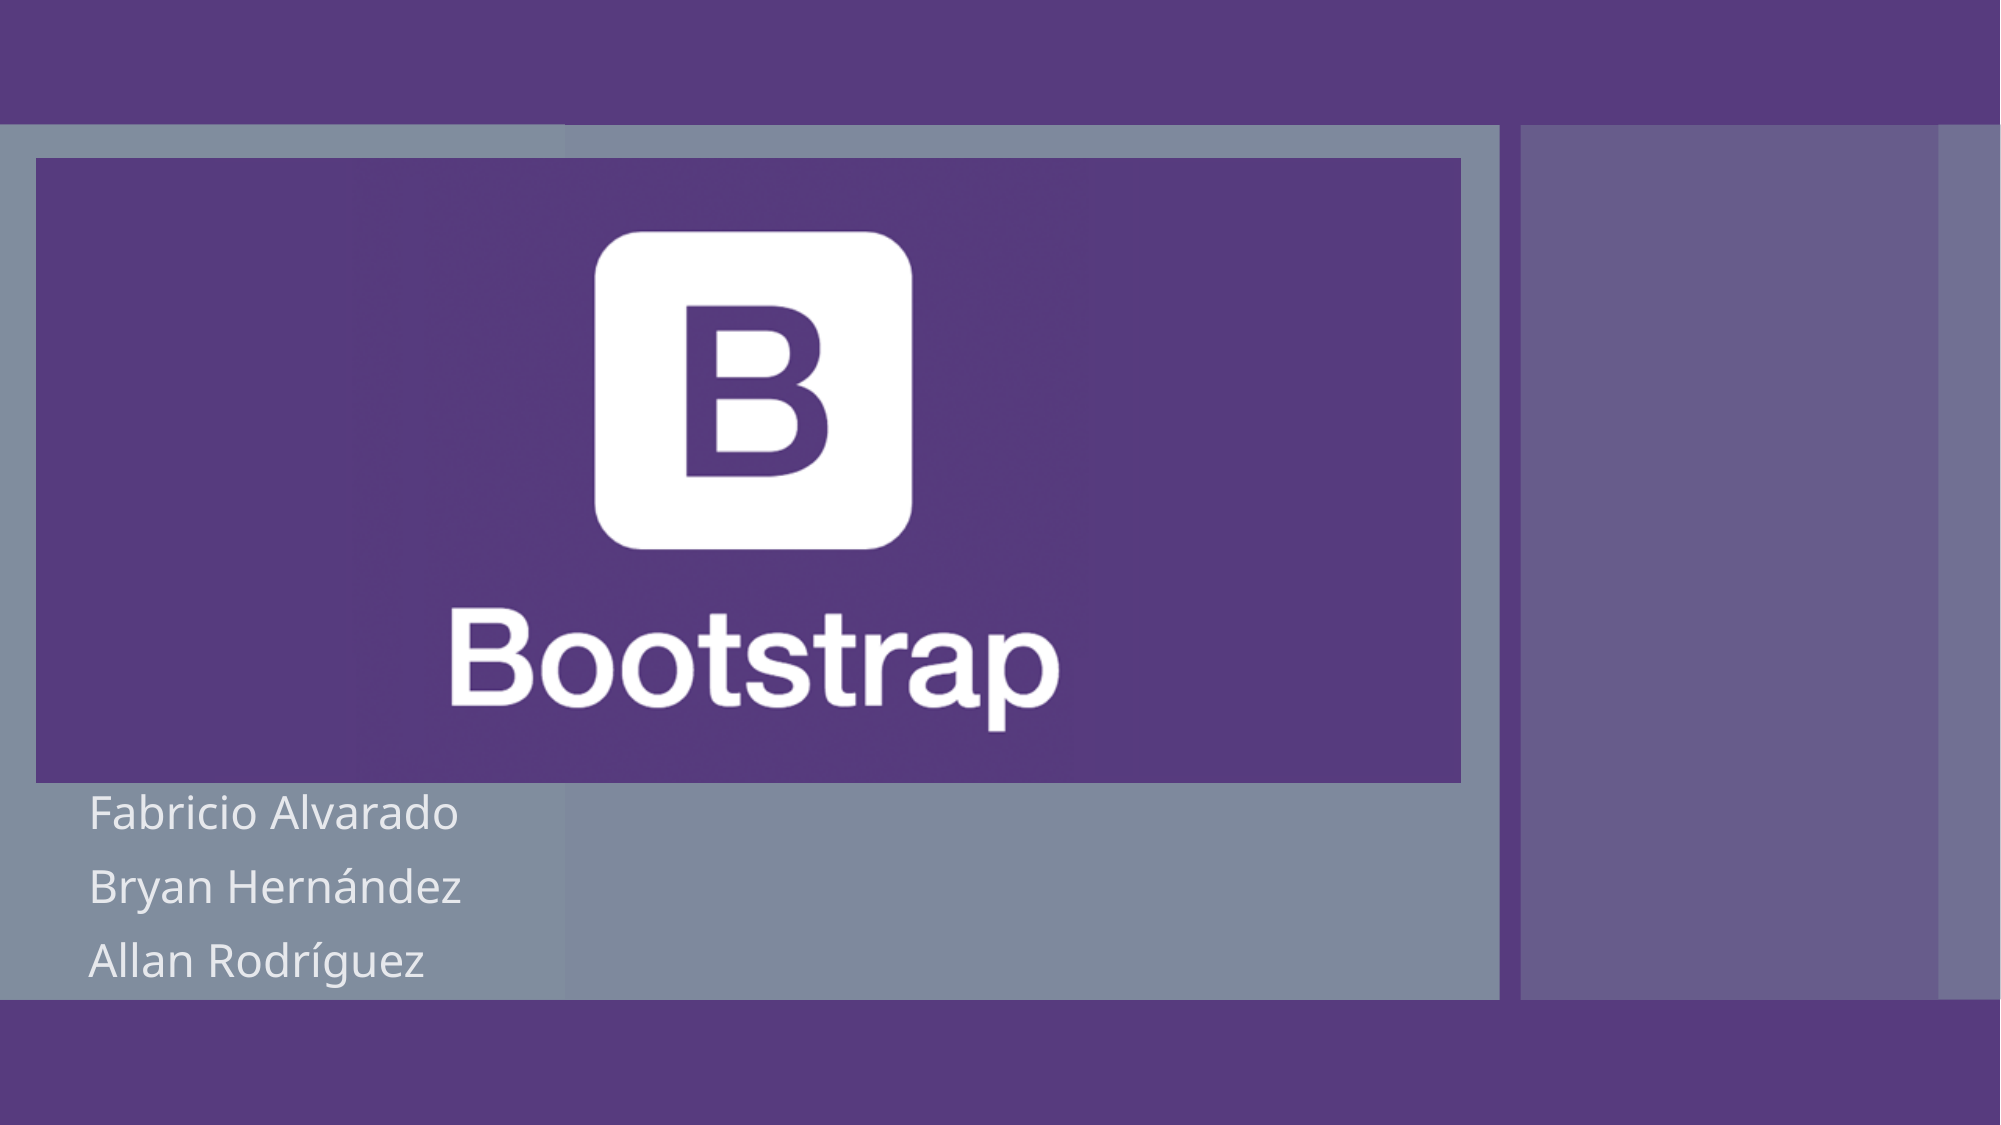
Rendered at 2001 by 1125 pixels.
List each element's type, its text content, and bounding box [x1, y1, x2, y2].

subtitle Fabricio Alvarado Bryan Hernández Allan Rodríguez [73, 783, 1274, 1000]
picture [36, 158, 1461, 783]
